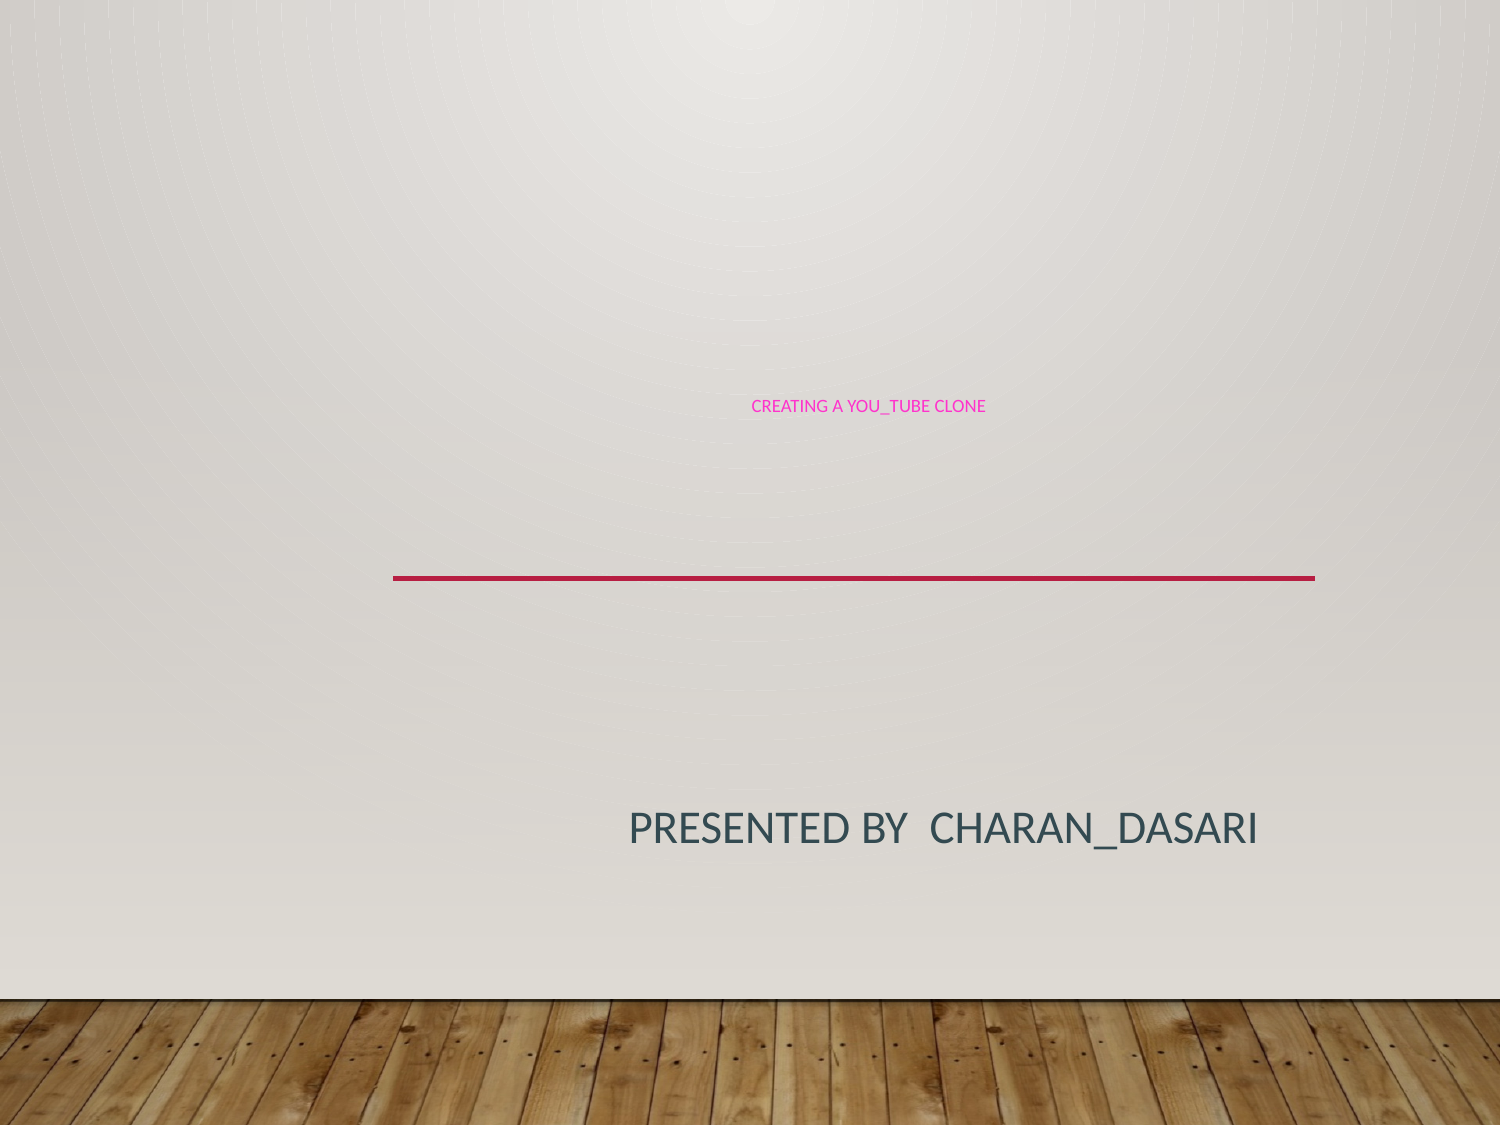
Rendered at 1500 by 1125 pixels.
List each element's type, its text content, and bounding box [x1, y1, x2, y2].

title CREATING A YOU_TUBE CLONE [324, 112, 1413, 450]
subtitle Presented by CHARAN_DASARI [37, 637, 1475, 875]
picture [0, 999, 1500, 1125]
